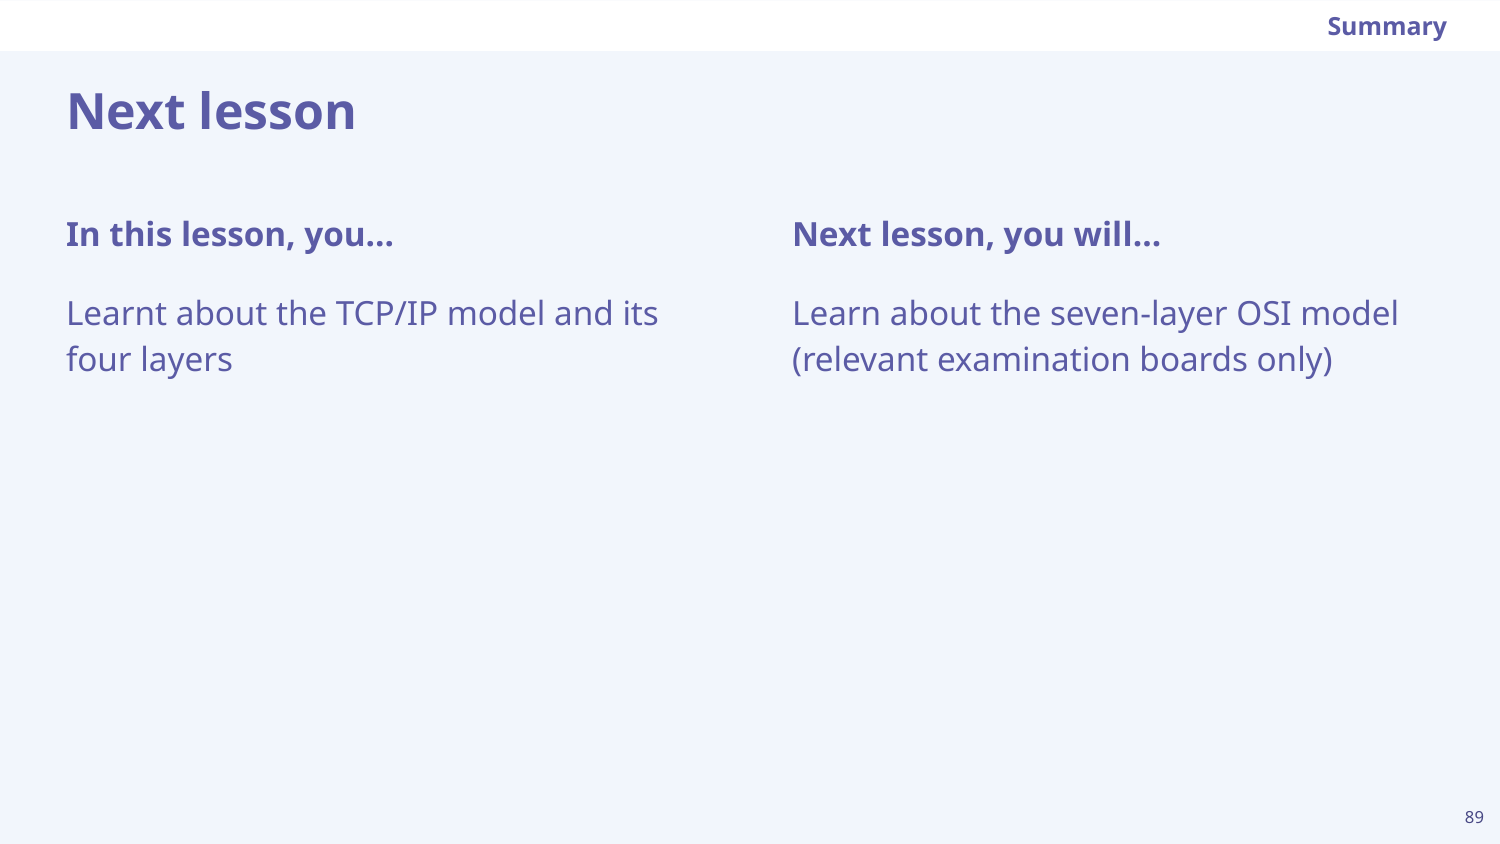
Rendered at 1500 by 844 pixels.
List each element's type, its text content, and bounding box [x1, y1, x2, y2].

list In this lesson, you… Learnt about the TCP/IP model and its four layers [51, 191, 723, 793]
title Next lesson [51, 52, 1449, 167]
list Next lesson, you will… Learn about the seven-layer OSI model (relevant examination boards only) [776, 191, 1449, 793]
slide_number ‹#› [1448, 792, 1500, 844]
subtitle Summary [862, 0, 1448, 52]
